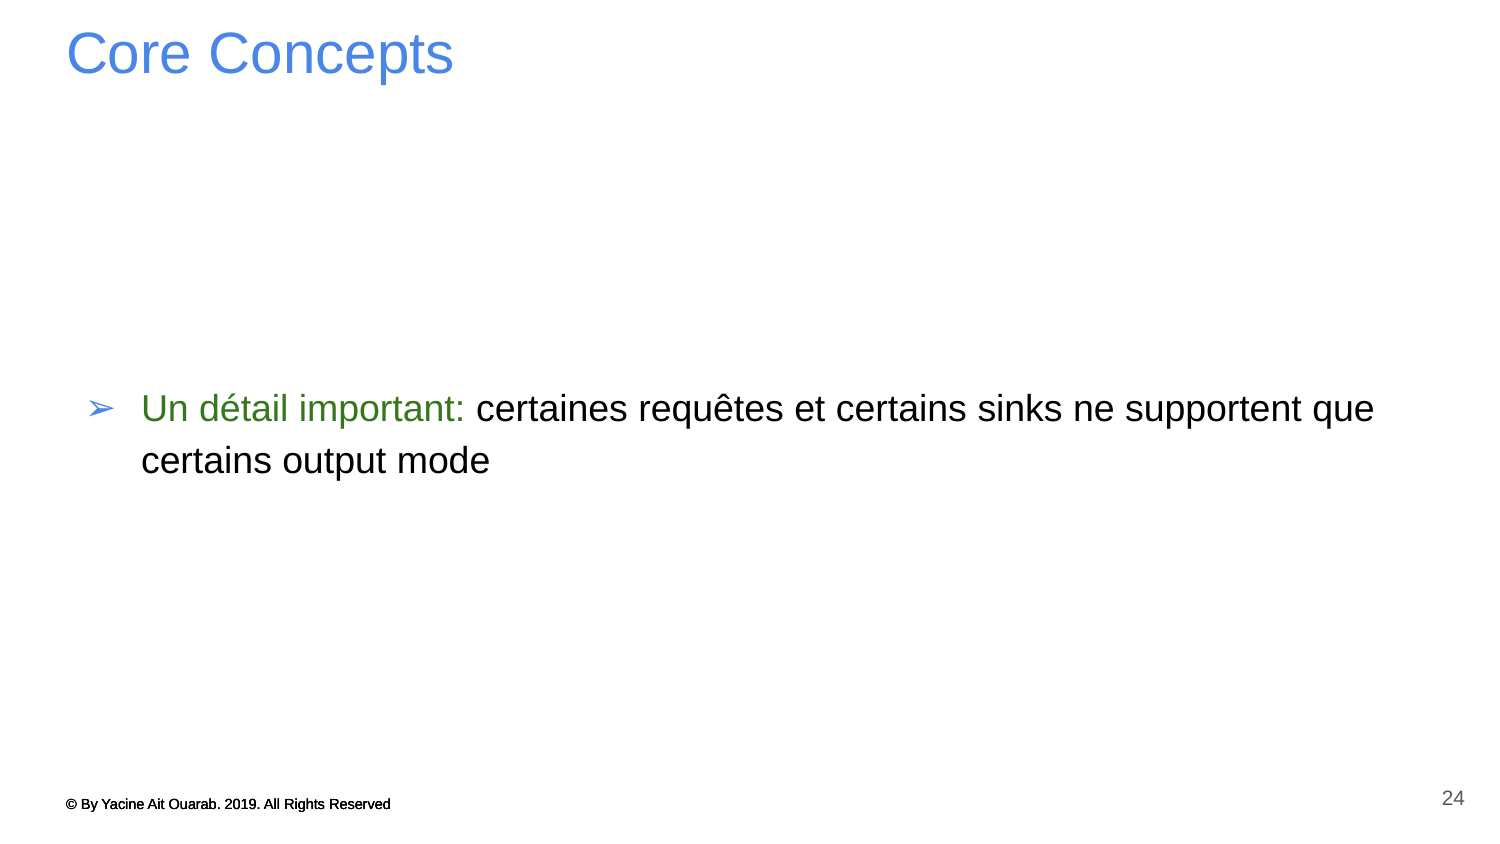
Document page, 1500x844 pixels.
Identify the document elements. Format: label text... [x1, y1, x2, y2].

slide_number 24 [1389, 764, 1480, 830]
title Core Concepts [51, 0, 1449, 93]
list Un détail important: certaines requêtes et certains sinks ne supportent que certains output mode [51, 93, 1449, 765]
